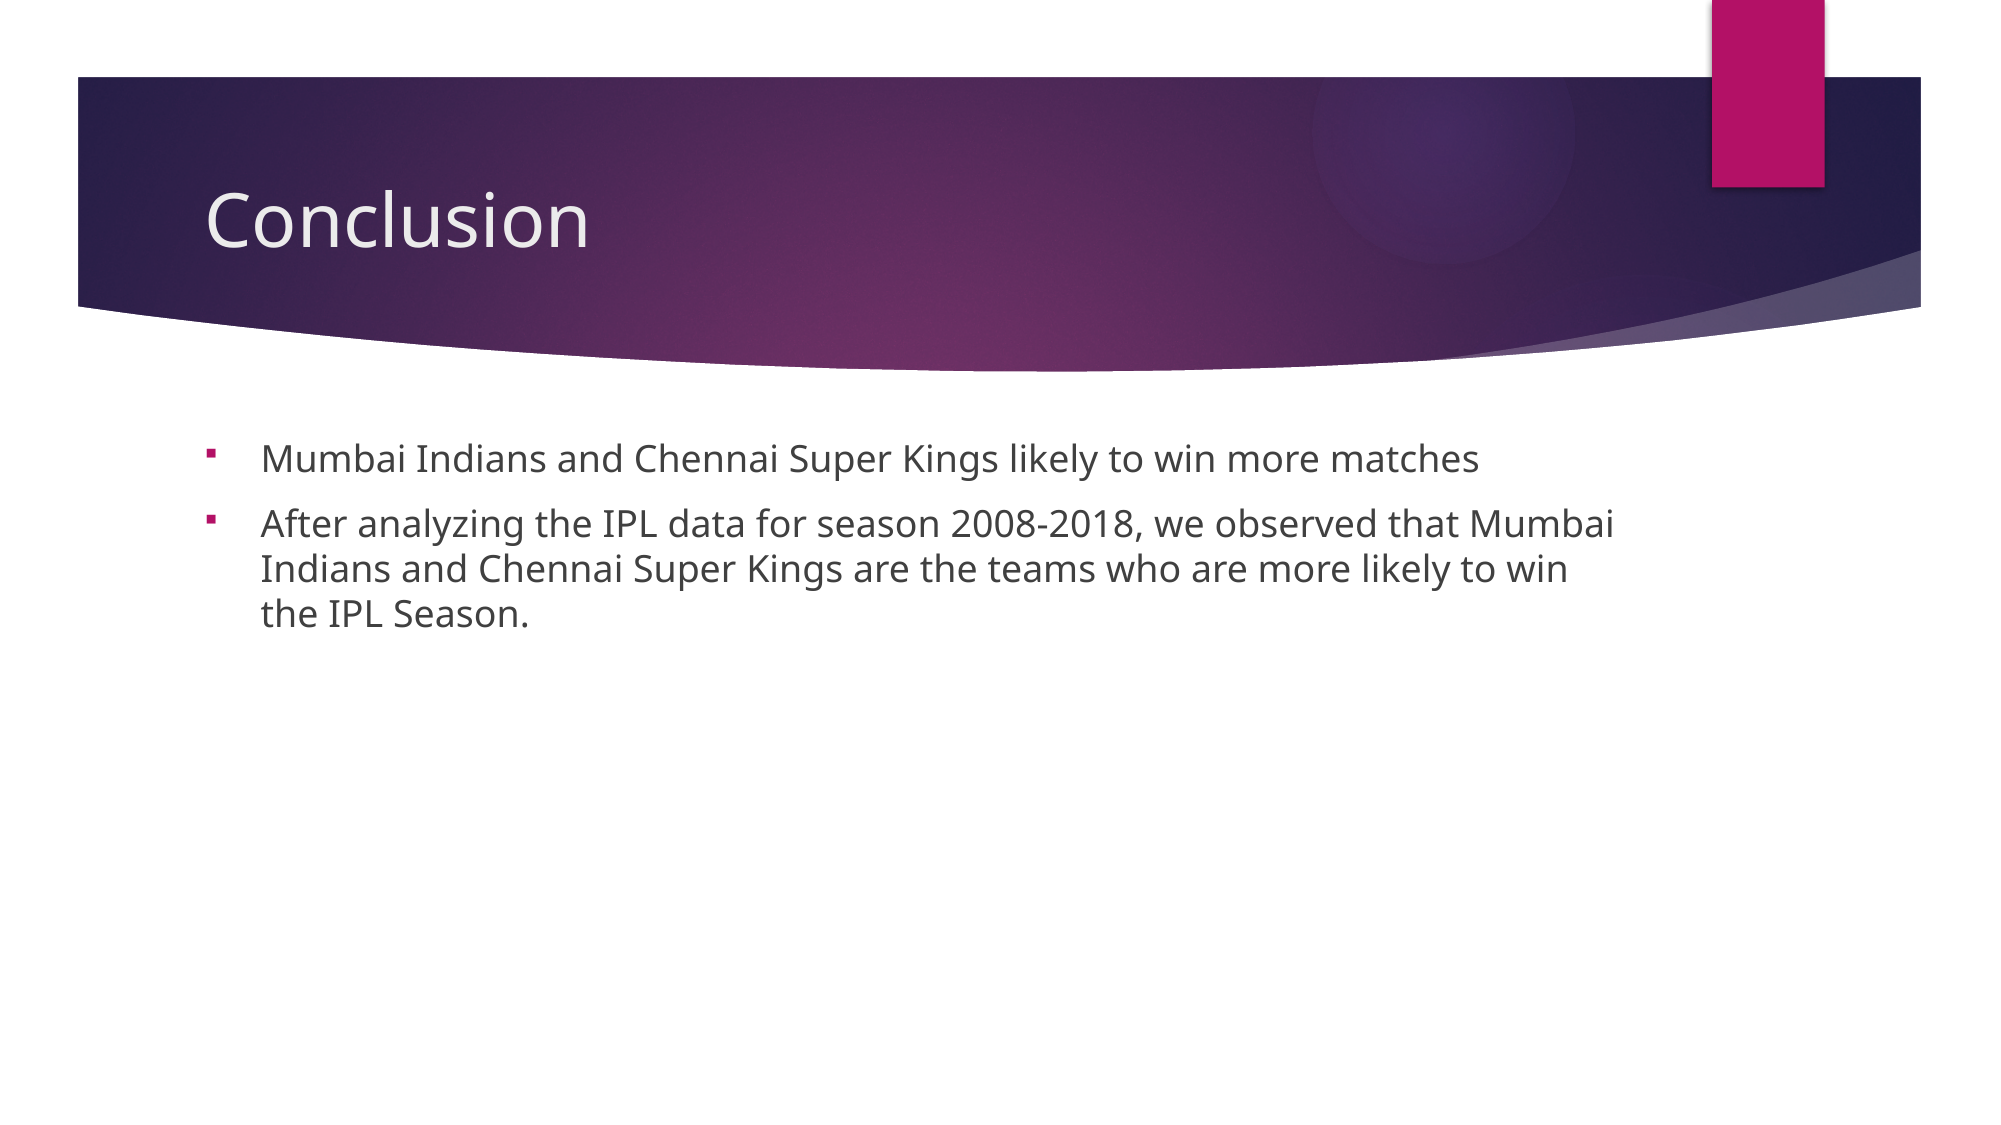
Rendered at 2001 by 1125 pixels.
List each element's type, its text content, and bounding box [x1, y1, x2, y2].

title Conclusion [189, 159, 1627, 276]
list Mumbai Indians and Chennai Super Kings likely to win more matches After analyzing the IPL data for season 2008-2018, we observed that Mumbai Indians and Chennai Super Kings are the teams who are more likely to win the IPL Season. [189, 427, 1638, 988]
